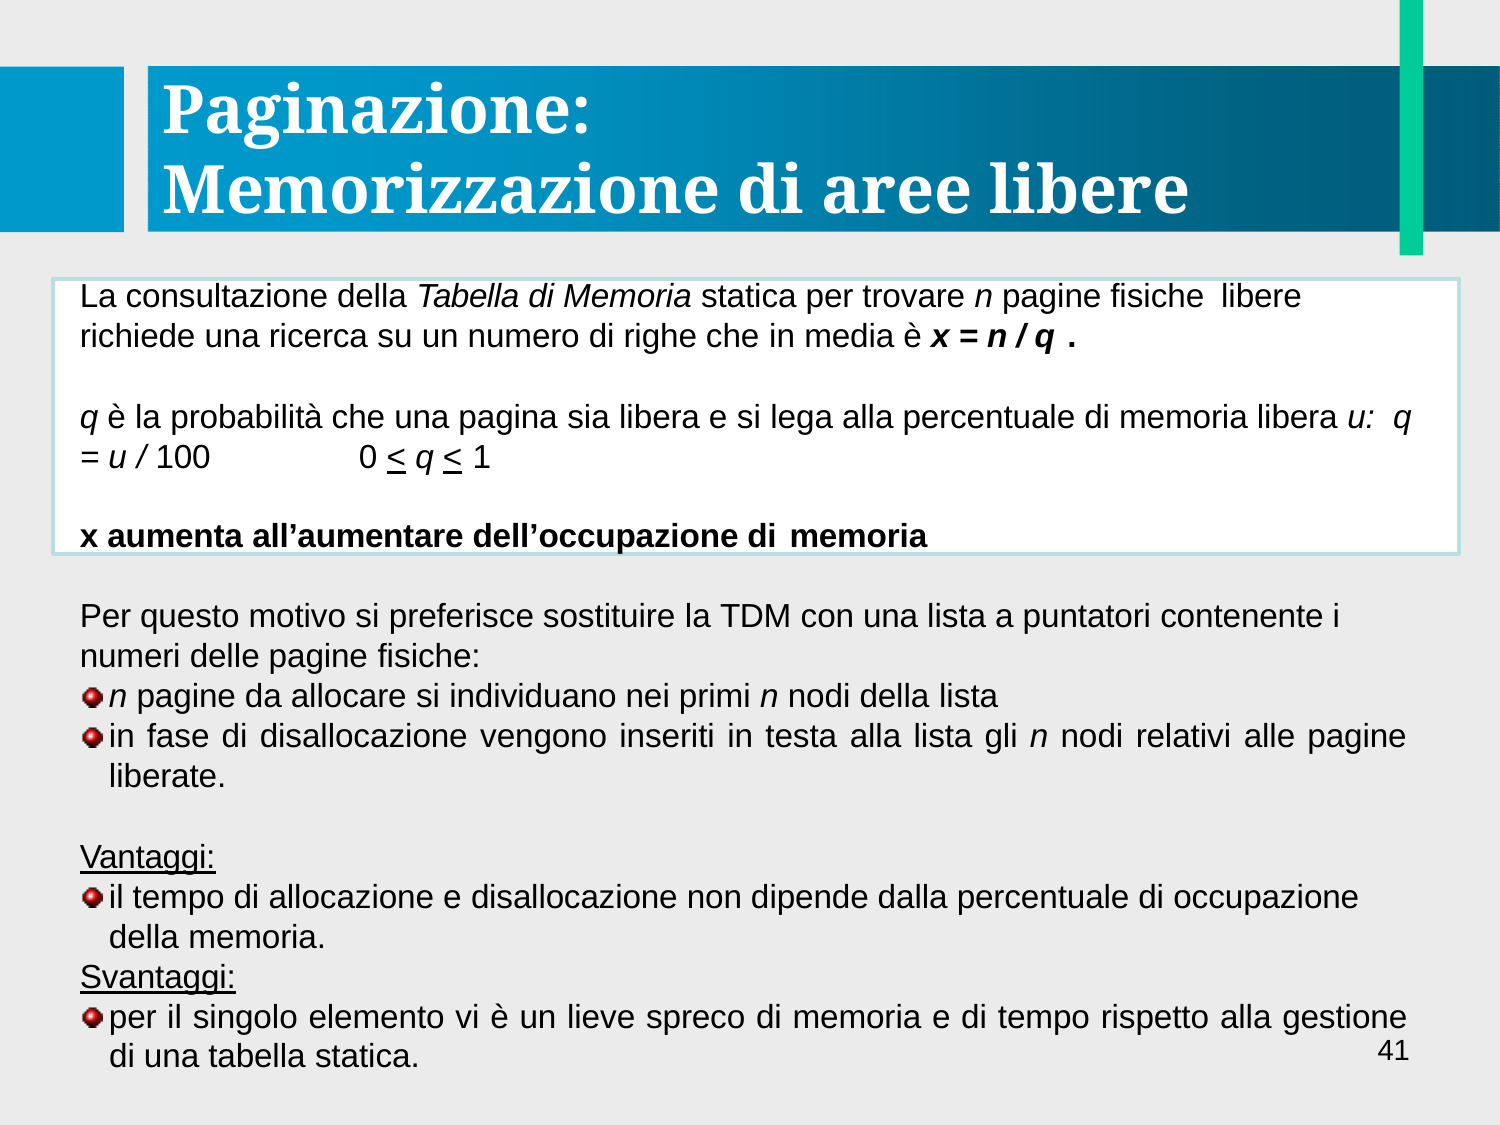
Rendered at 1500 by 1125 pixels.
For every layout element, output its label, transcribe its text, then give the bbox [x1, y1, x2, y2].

text_box [1399, 0, 1424, 256]
text_box [0, 66, 124, 233]
text_box 41 [1375, 1029, 1413, 1067]
title Paginazione: Memorizzazione di aree libere [147, 64, 1399, 255]
text_box [1424, 66, 1500, 232]
text_box di una tabella statica. [107, 1032, 425, 1074]
text_box La consultazione della Tabella di Memoria statica per trovare n pagine fisiche libere richiede una ricerca su un numero di righe che in media è x = n / q . q è la probabilità che una pagina sia libera e si lega alla percentuale di memoria libera u: q = u / 100 0 < q < 1 x aumenta all’aumentare dell’occupazione di memoria [53, 278, 1459, 554]
text_box Per questo motivo si preferisce sostituire la TDM con una lista a puntatori contenente i numeri delle pagine fisiche: n pagine da allocare si individuano nei primi n nodi della lista in fase di disallocazione vengono inseriti in testa alla lista gli n nodi relativi alle pagine liberate. Vantaggi: il tempo di allocazione e disallocazione non dipende dalla percentuale di occupazione della memoria. Svantaggi: per il singolo elemento vi è un lieve spreco di memoria e di tempo rispetto alla gestione [77, 592, 1413, 1035]
